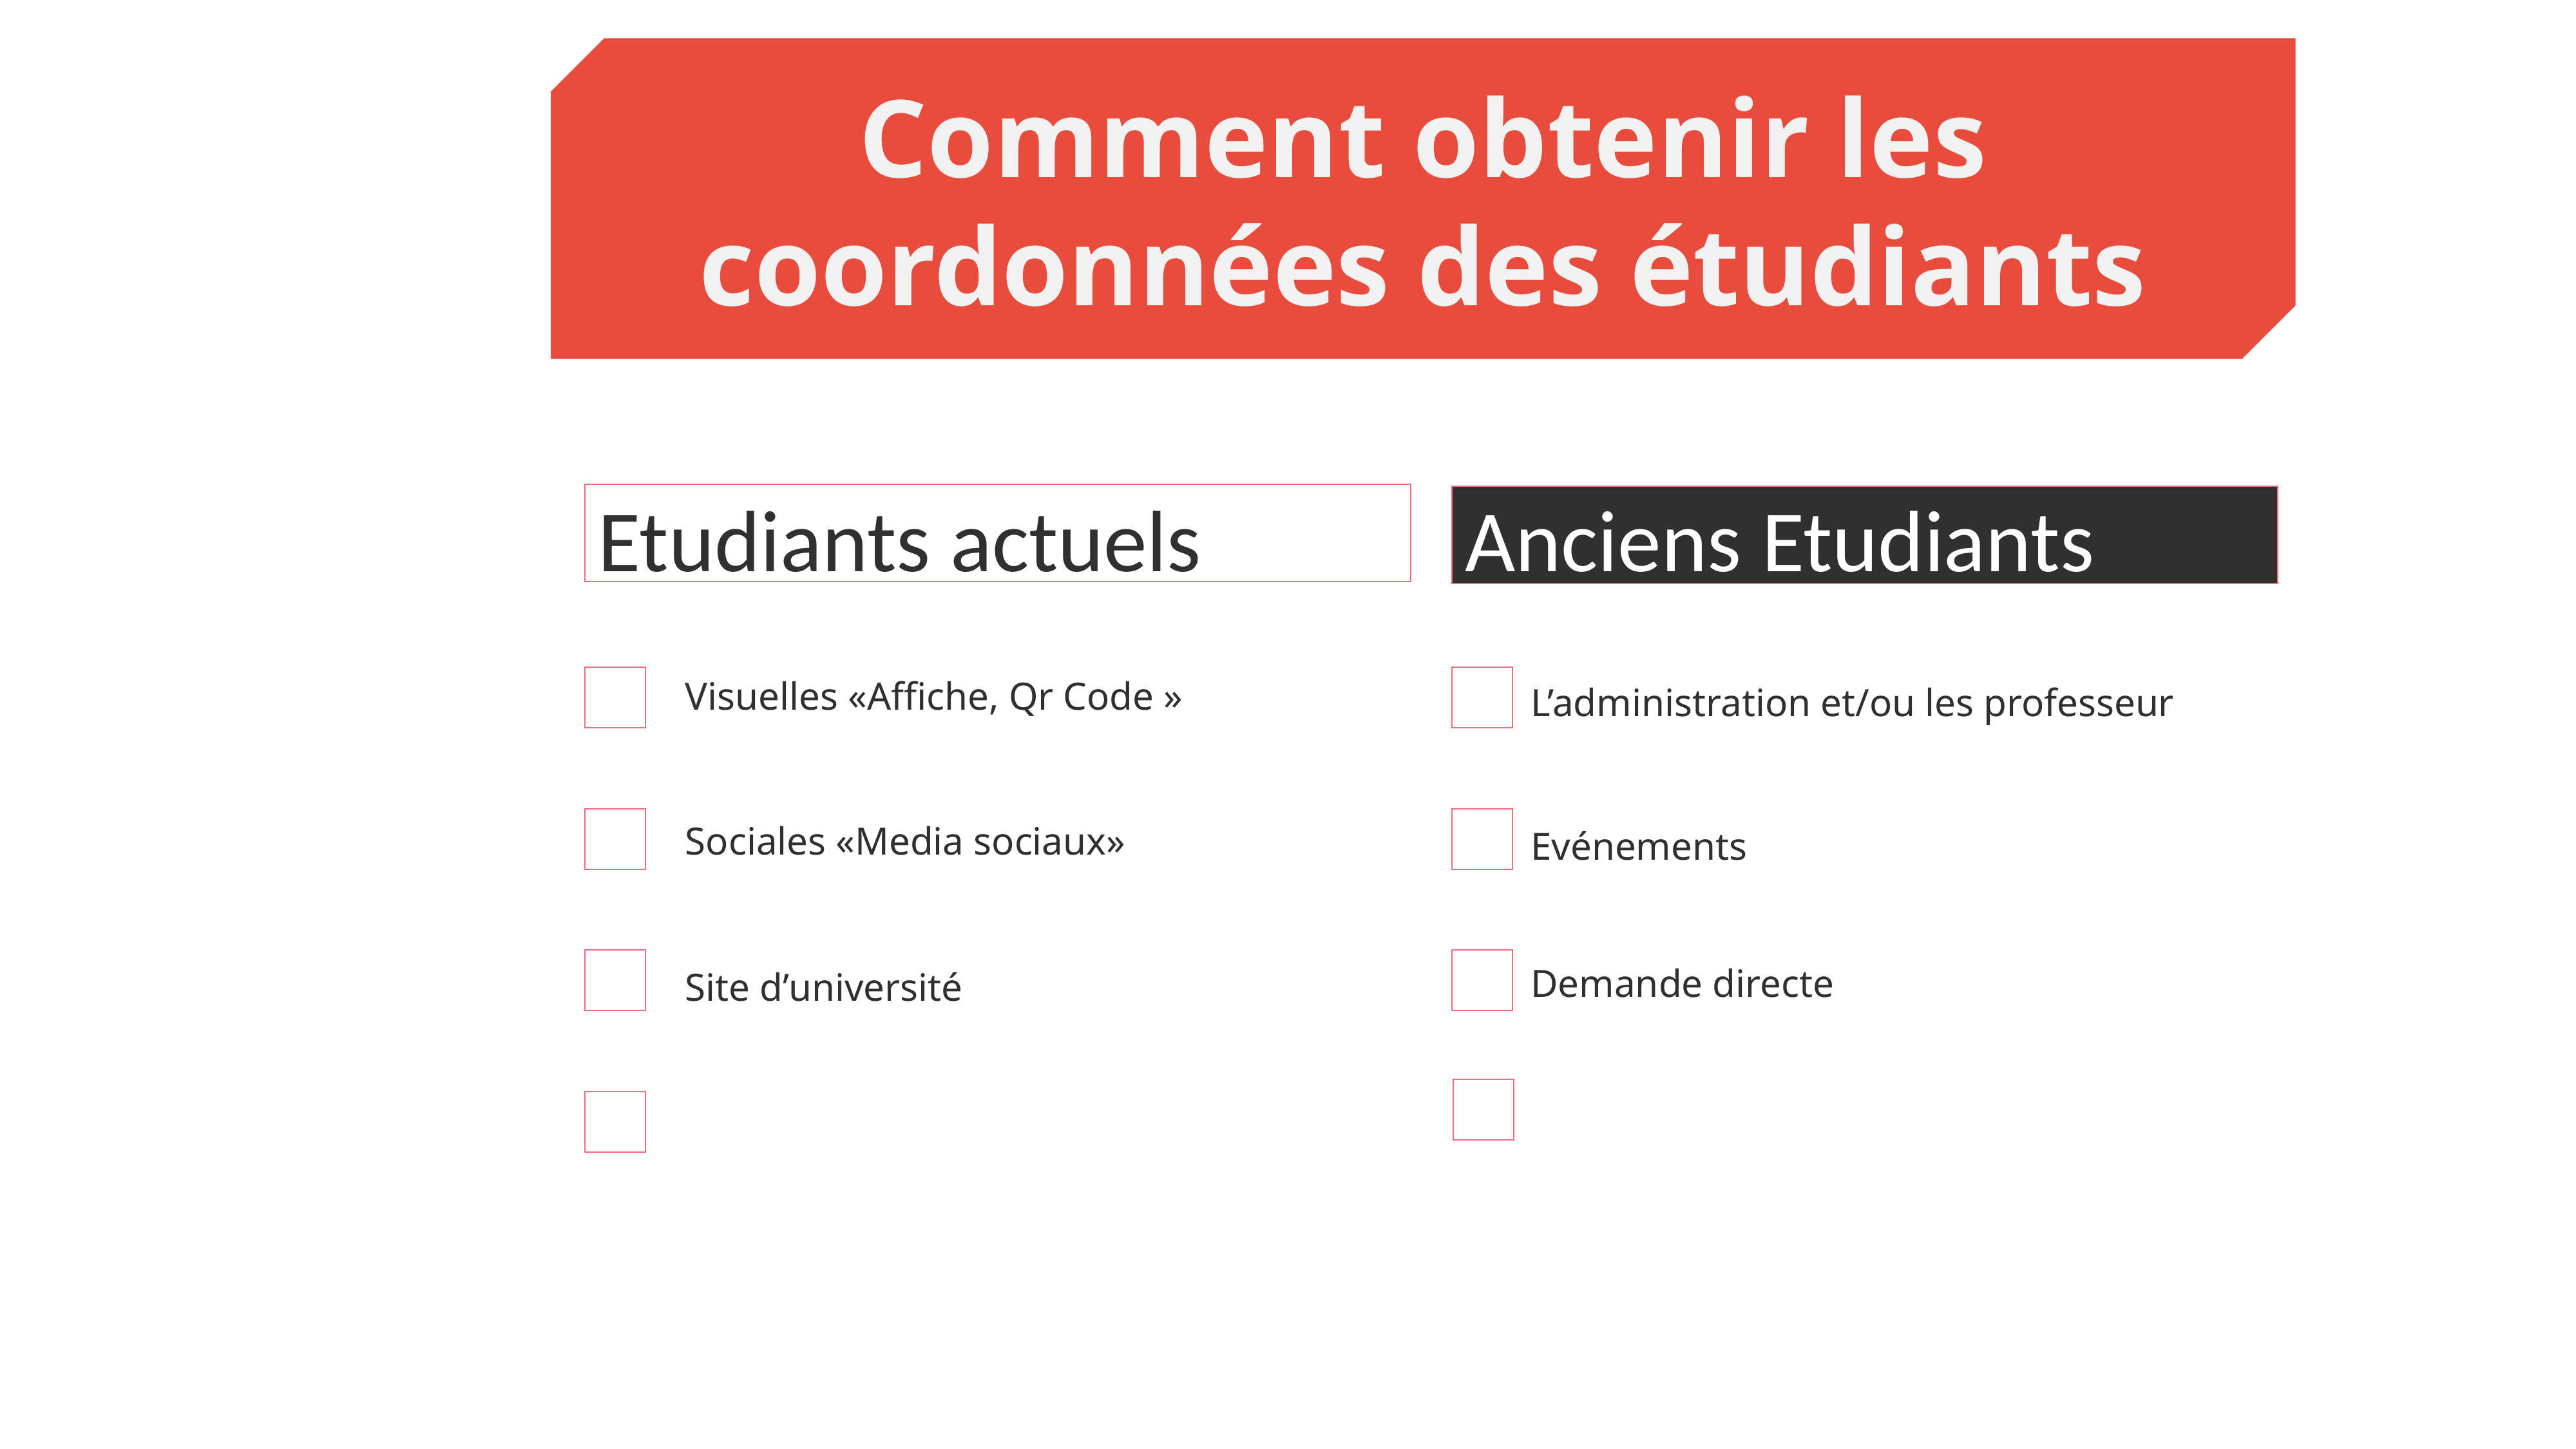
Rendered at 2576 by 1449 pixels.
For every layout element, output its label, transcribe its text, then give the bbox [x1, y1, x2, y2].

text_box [585, 456, 2278, 1358]
text_box Comment obtenir les coordonnées des étudiants [550, 37, 2296, 360]
